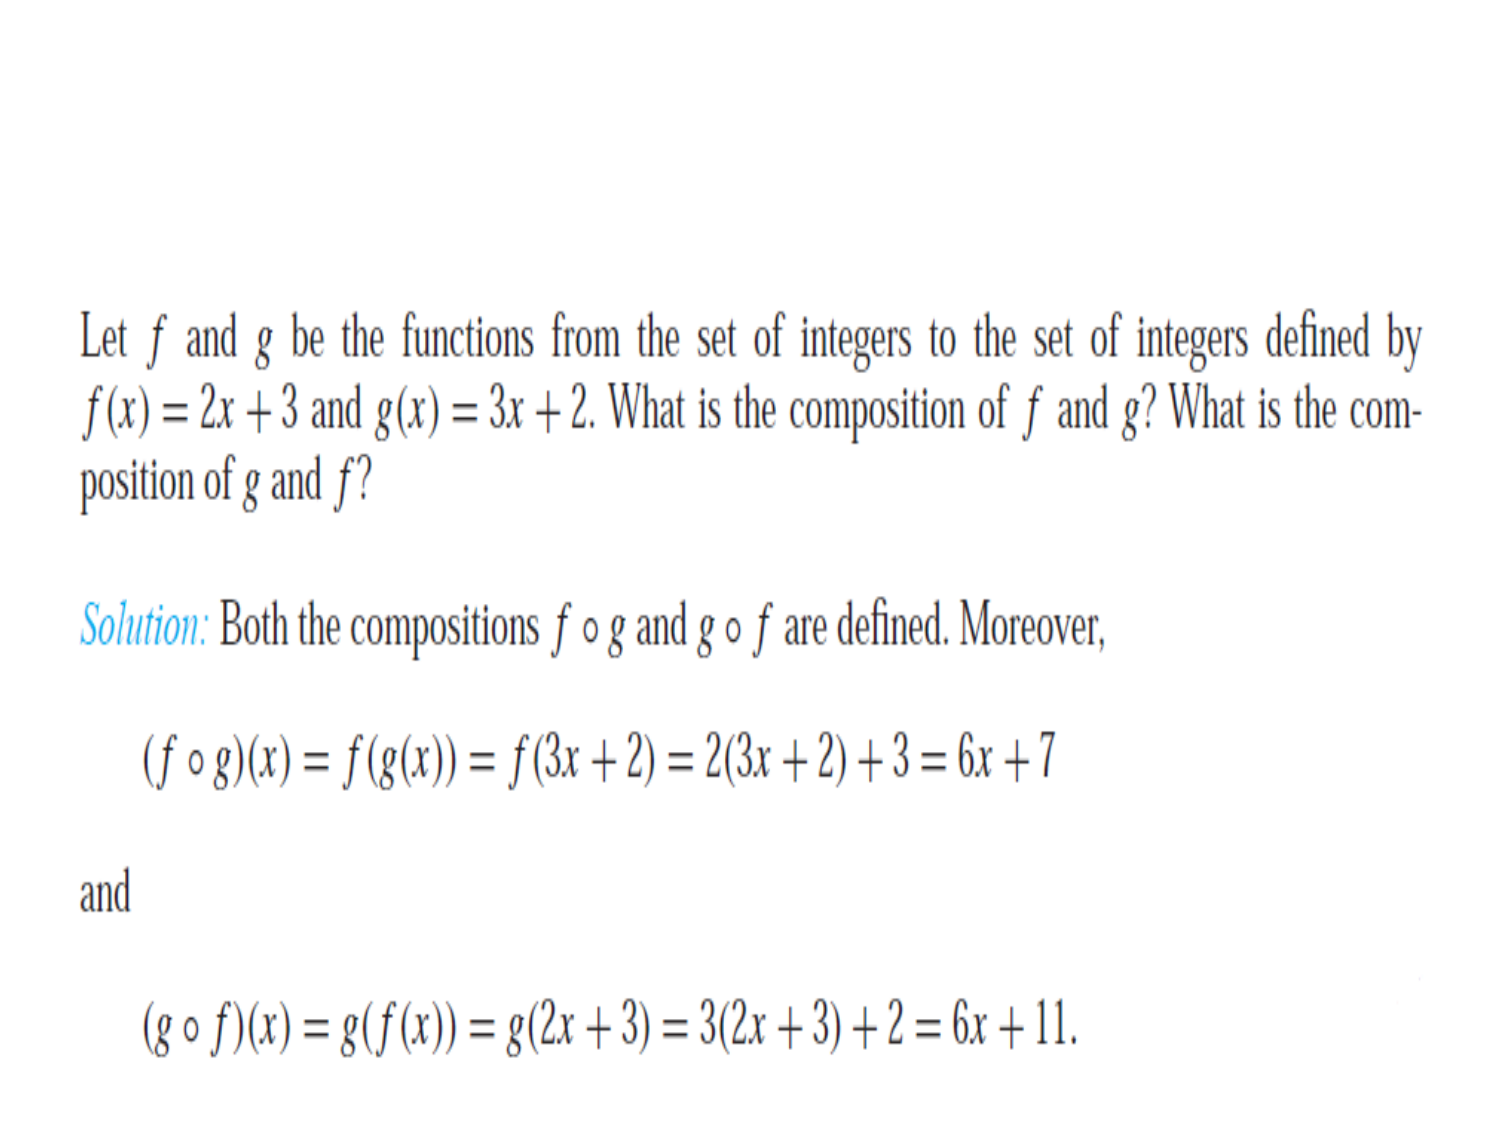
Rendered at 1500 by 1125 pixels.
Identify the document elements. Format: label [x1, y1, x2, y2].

picture [74, 299, 1425, 1063]
